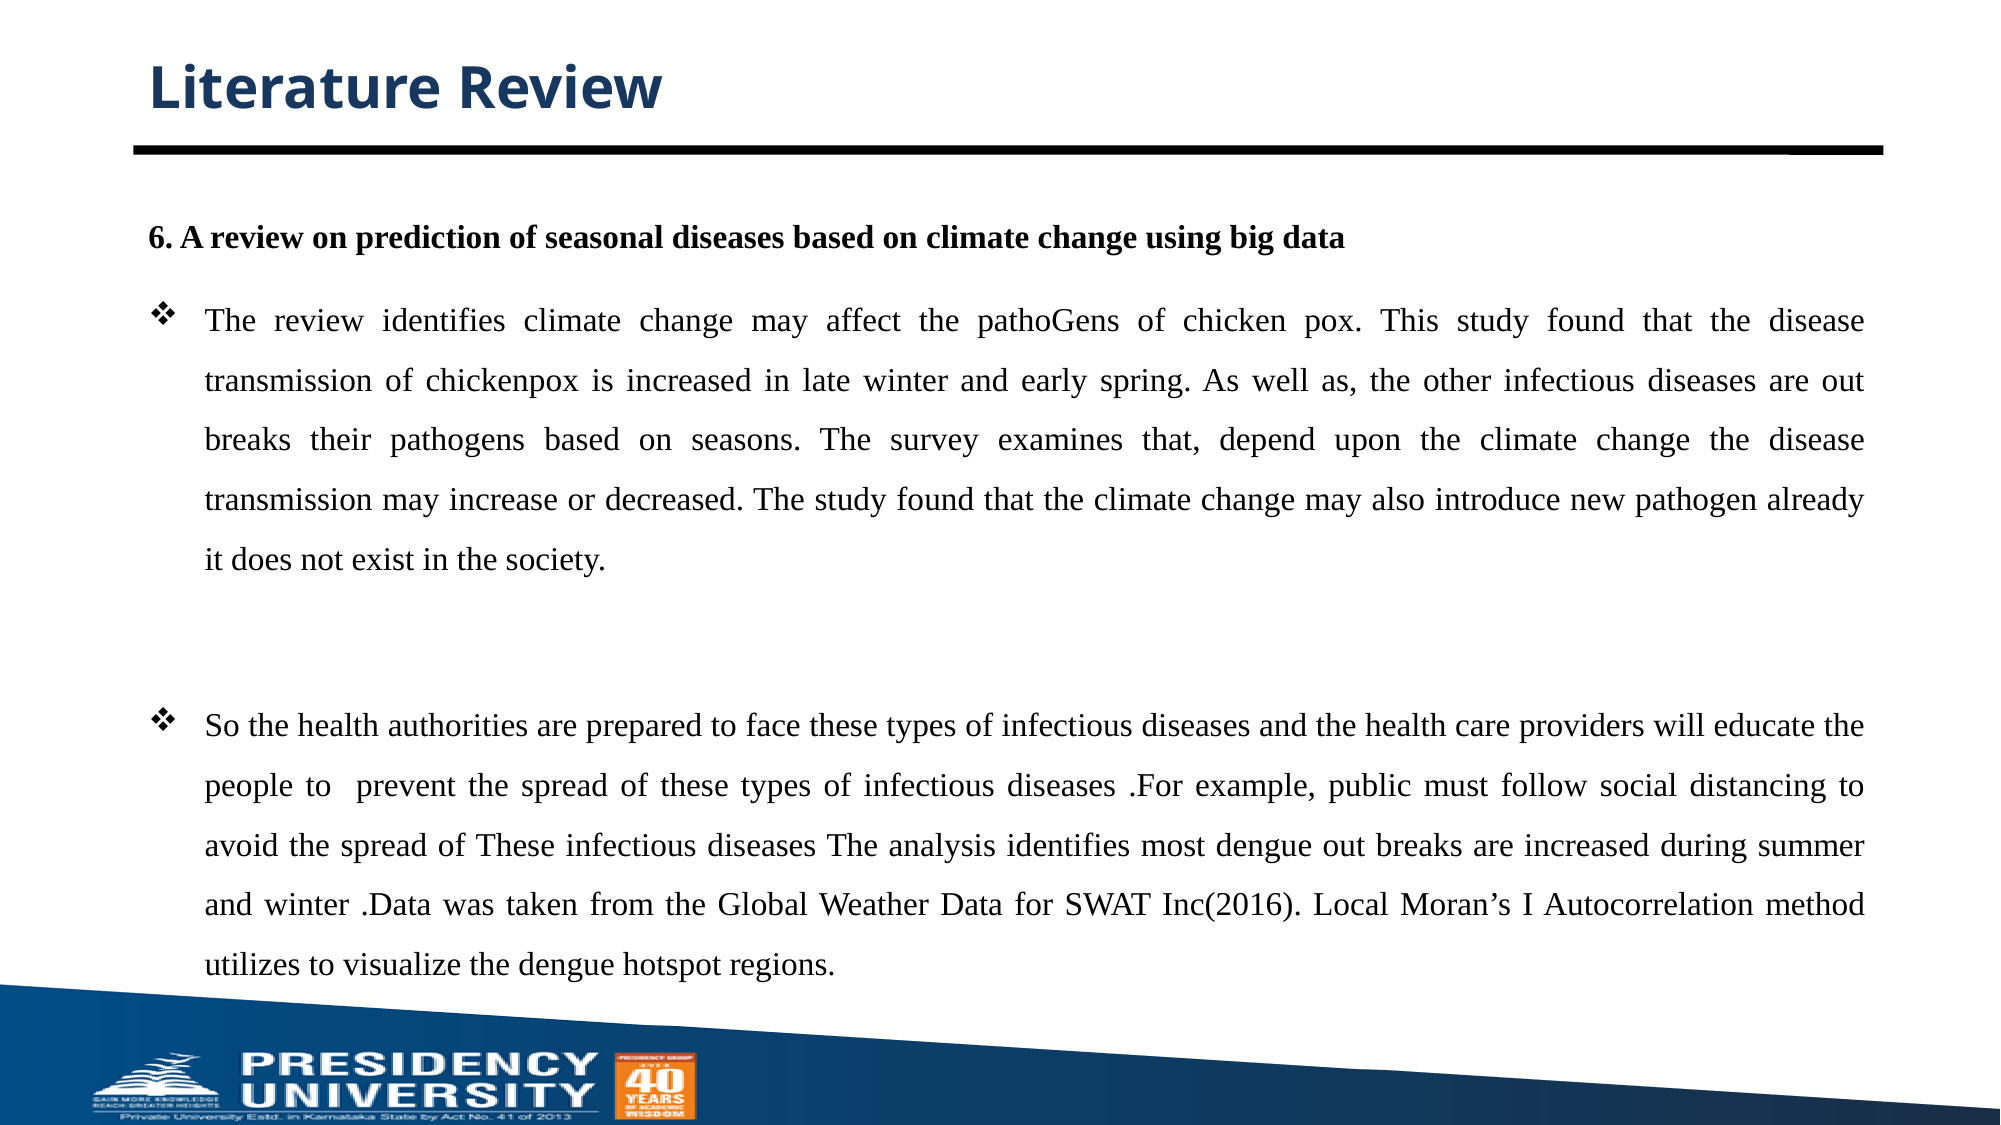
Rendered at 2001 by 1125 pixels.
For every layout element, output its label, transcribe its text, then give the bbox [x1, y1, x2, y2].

list 6. A review on prediction of seasonal diseases based on climate change using big data The review identifies climate change may affect the pathoGens of chicken pox. This study found that the disease transmission of chickenpox is increased in late winter and early spring. As well as, the other infectious diseases are out breaks their pathogens based on seasons. The survey examines that, depend upon the climate change the disease transmission may increase or decreased. The study found that the climate change may also introduce new pathogen already it does not exist in the society. So the health authorities are prepared to face these types of infectious diseases and the health care providers will educate the people to prevent the spread of these types of infectious diseases .For example, public must follow social distancing to avoid the spread of These infectious diseases The analysis identifies most dengue out breaks are increased during summer and winter .Data was taken from the Global Weather Data for SWAT Inc(2016). Local Moran’s I Autocorrelation method utilizes to visualize the dengue hotspot regions. [133, 187, 1884, 1000]
title Literature Review [133, 45, 1884, 125]
picture [0, 982, 2000, 1125]
